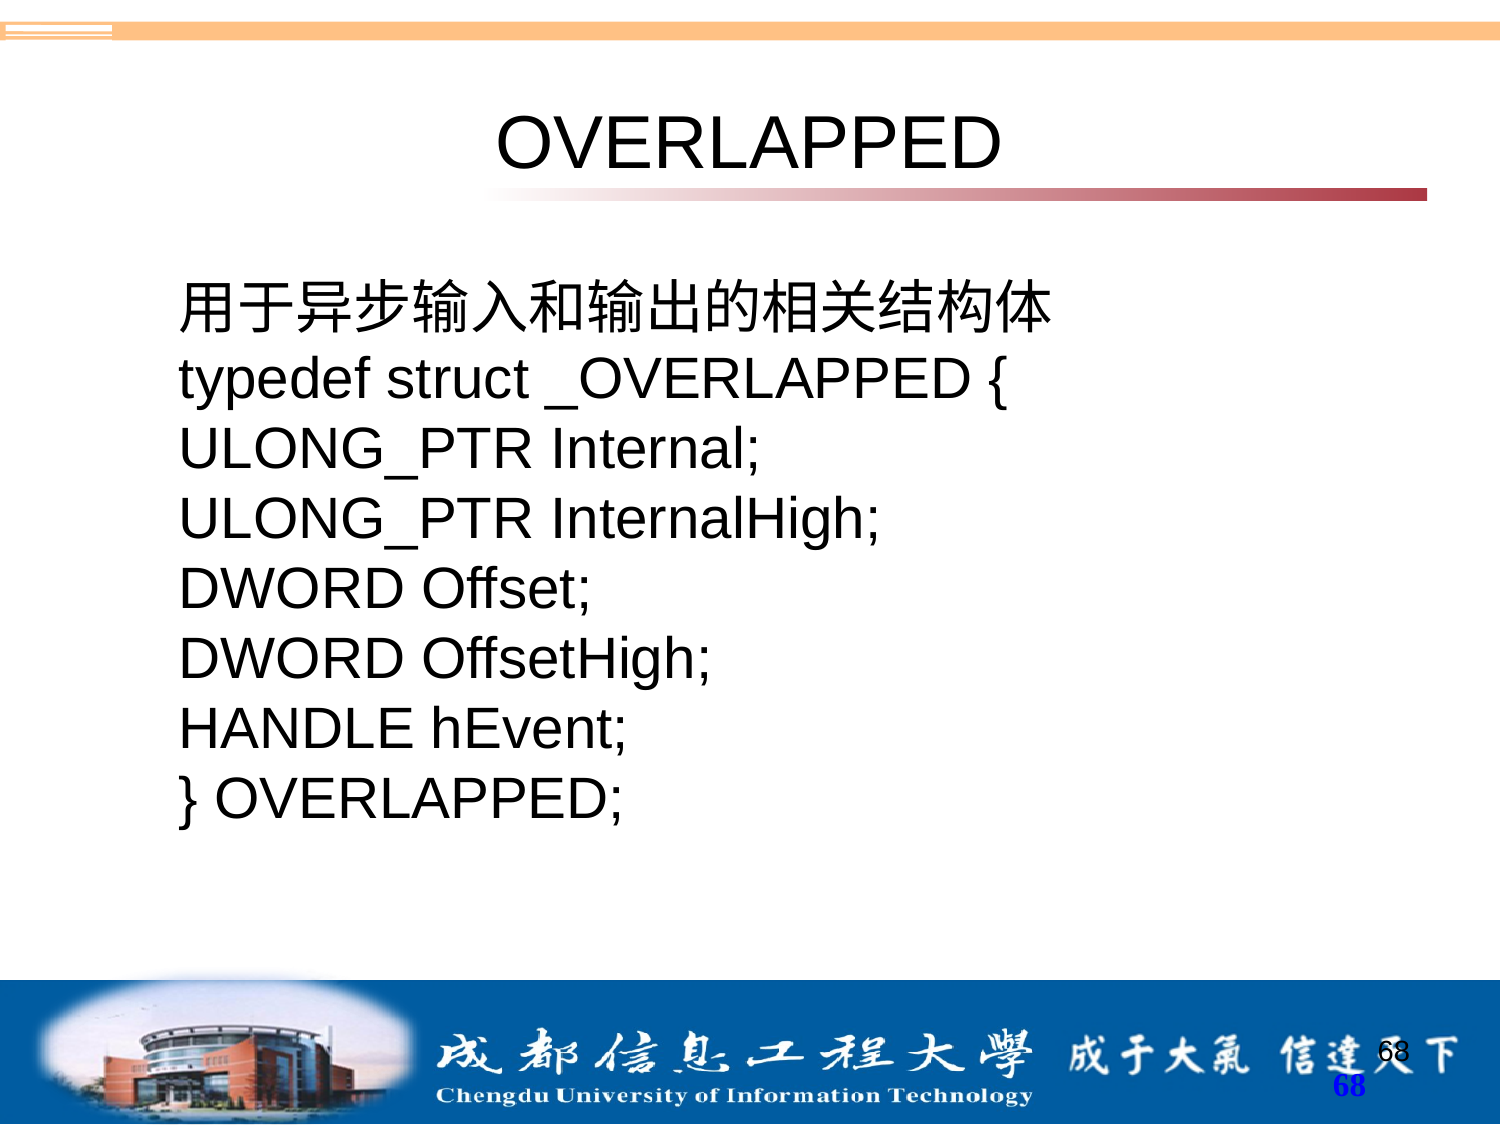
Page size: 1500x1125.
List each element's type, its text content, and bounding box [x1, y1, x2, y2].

title OVERLAPPED [75, 45, 1425, 233]
picture [0, 957, 1500, 1125]
list 用于异步输入和输出的相关结构体 typedef struct _OVERLAPPED { ULONG_PTR Internal; ULONG_PTR InternalHigh; DWORD Offset; DWORD OffsetHigh; HANDLE hEvent; } OVERLAPPED; [75, 262, 1425, 1005]
